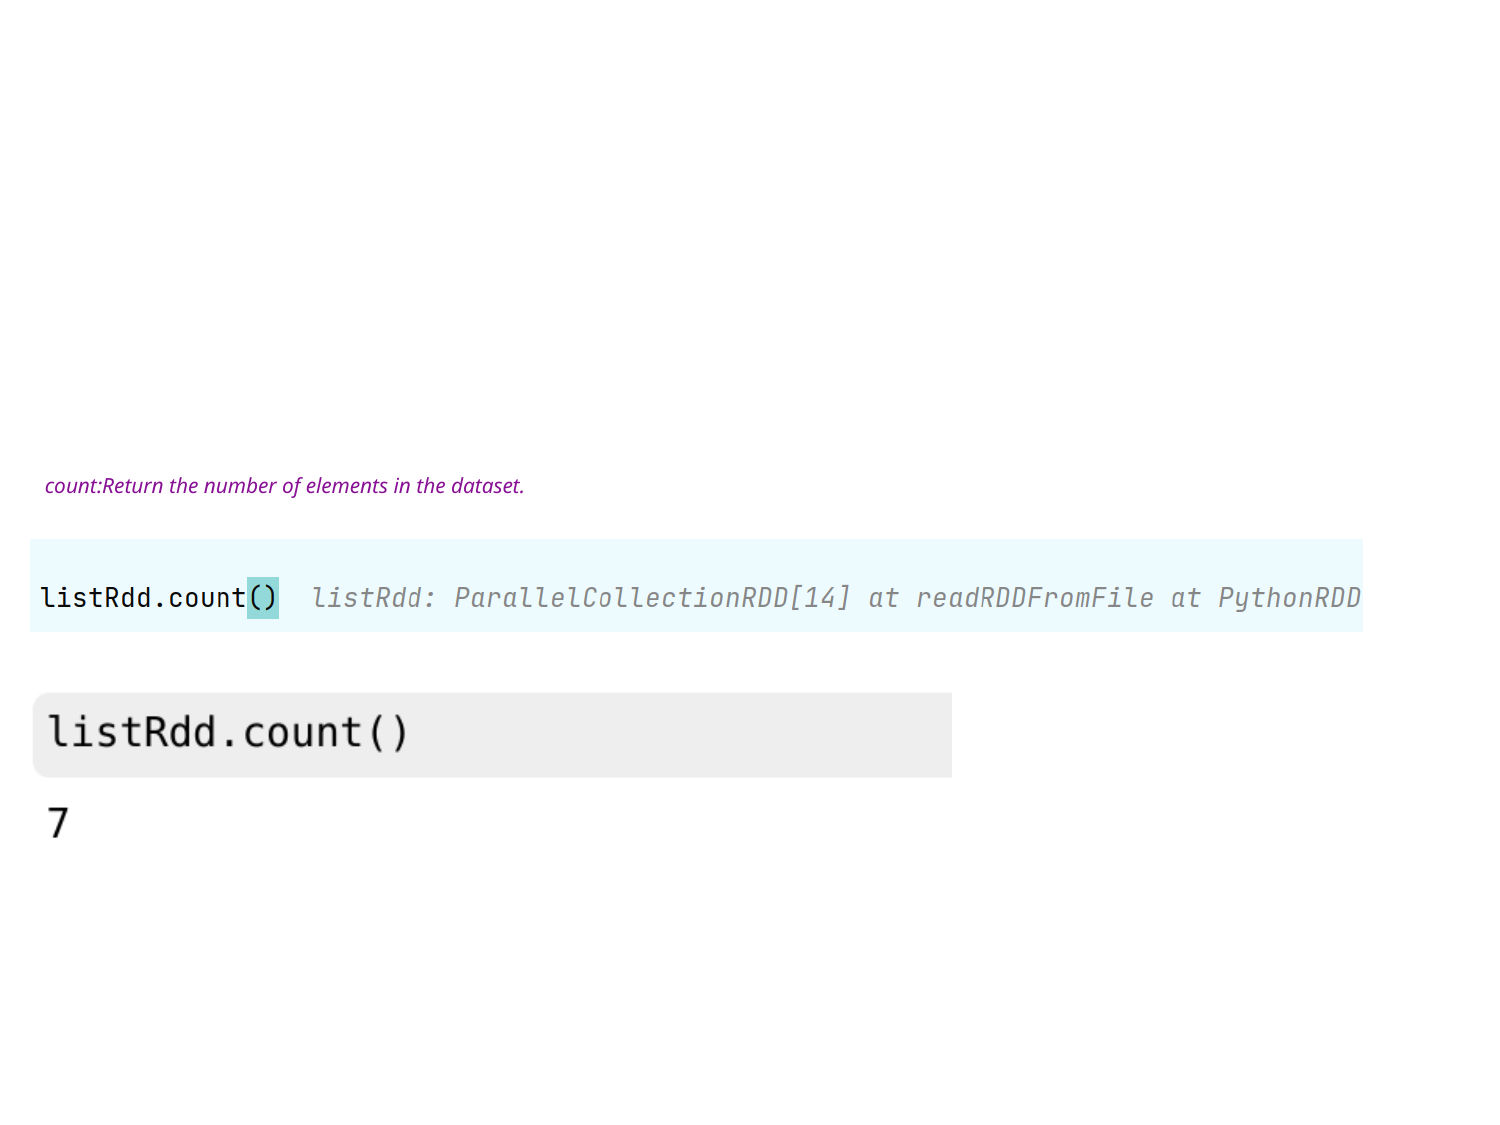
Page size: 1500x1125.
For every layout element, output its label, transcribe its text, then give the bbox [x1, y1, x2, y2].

picture [29, 539, 1363, 632]
text_box count:Return the number of elements in the dataset. [29, 464, 613, 504]
picture [29, 674, 952, 882]
